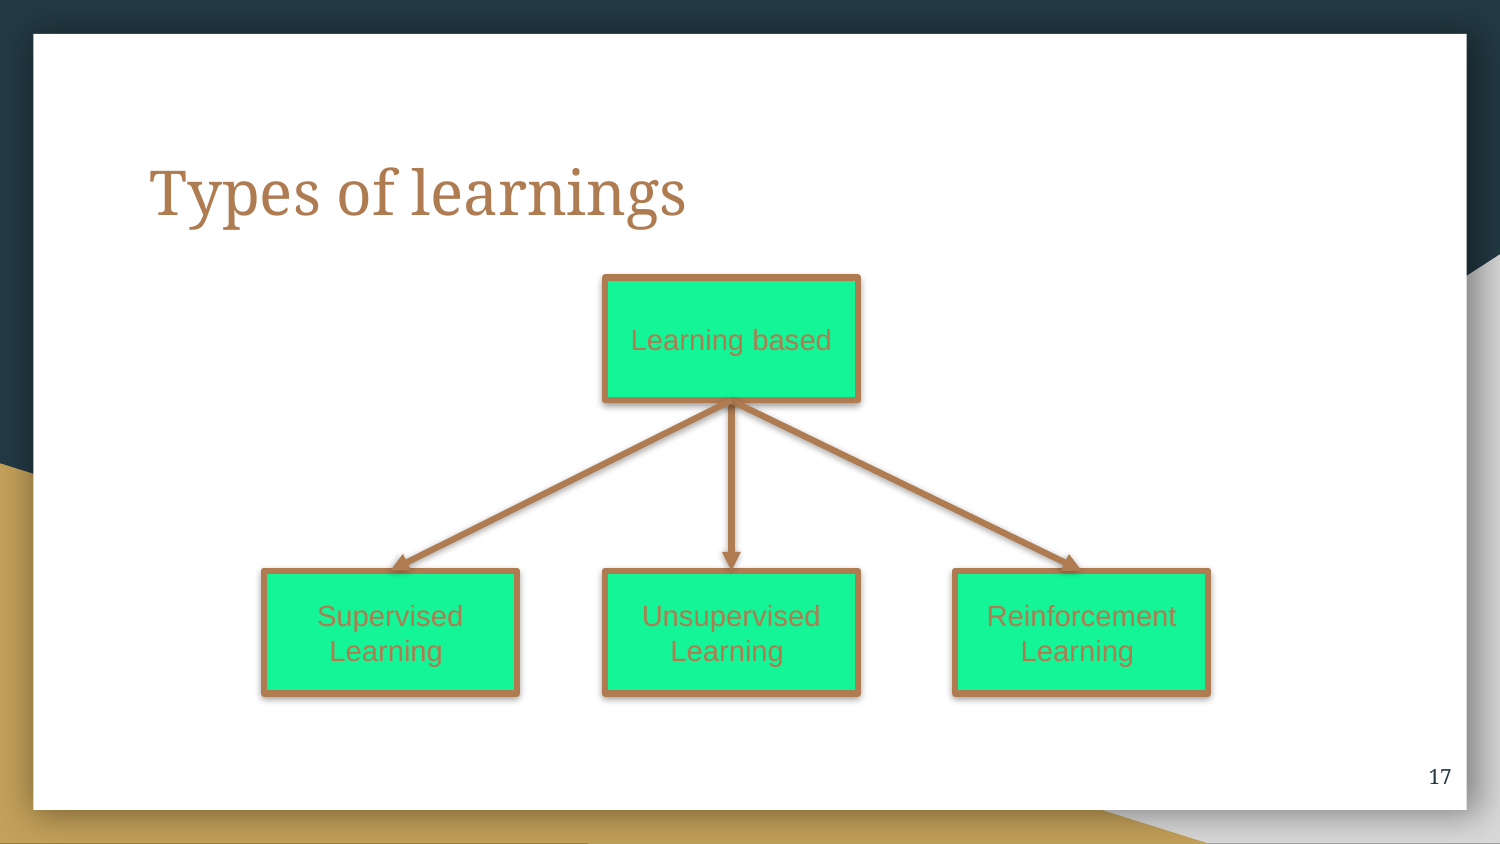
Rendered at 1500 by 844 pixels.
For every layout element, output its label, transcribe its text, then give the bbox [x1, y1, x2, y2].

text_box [390, 400, 732, 571]
text_box Reinforcement Learning [952, 568, 1211, 697]
text_box Supervised Learning [261, 568, 520, 697]
slide_number 17 [1376, 745, 1467, 810]
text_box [733, 400, 1082, 571]
title Types of learnings [134, 138, 1366, 243]
text_box Learning based [602, 274, 861, 398]
text_box Unsupervised Learning [602, 579, 861, 697]
